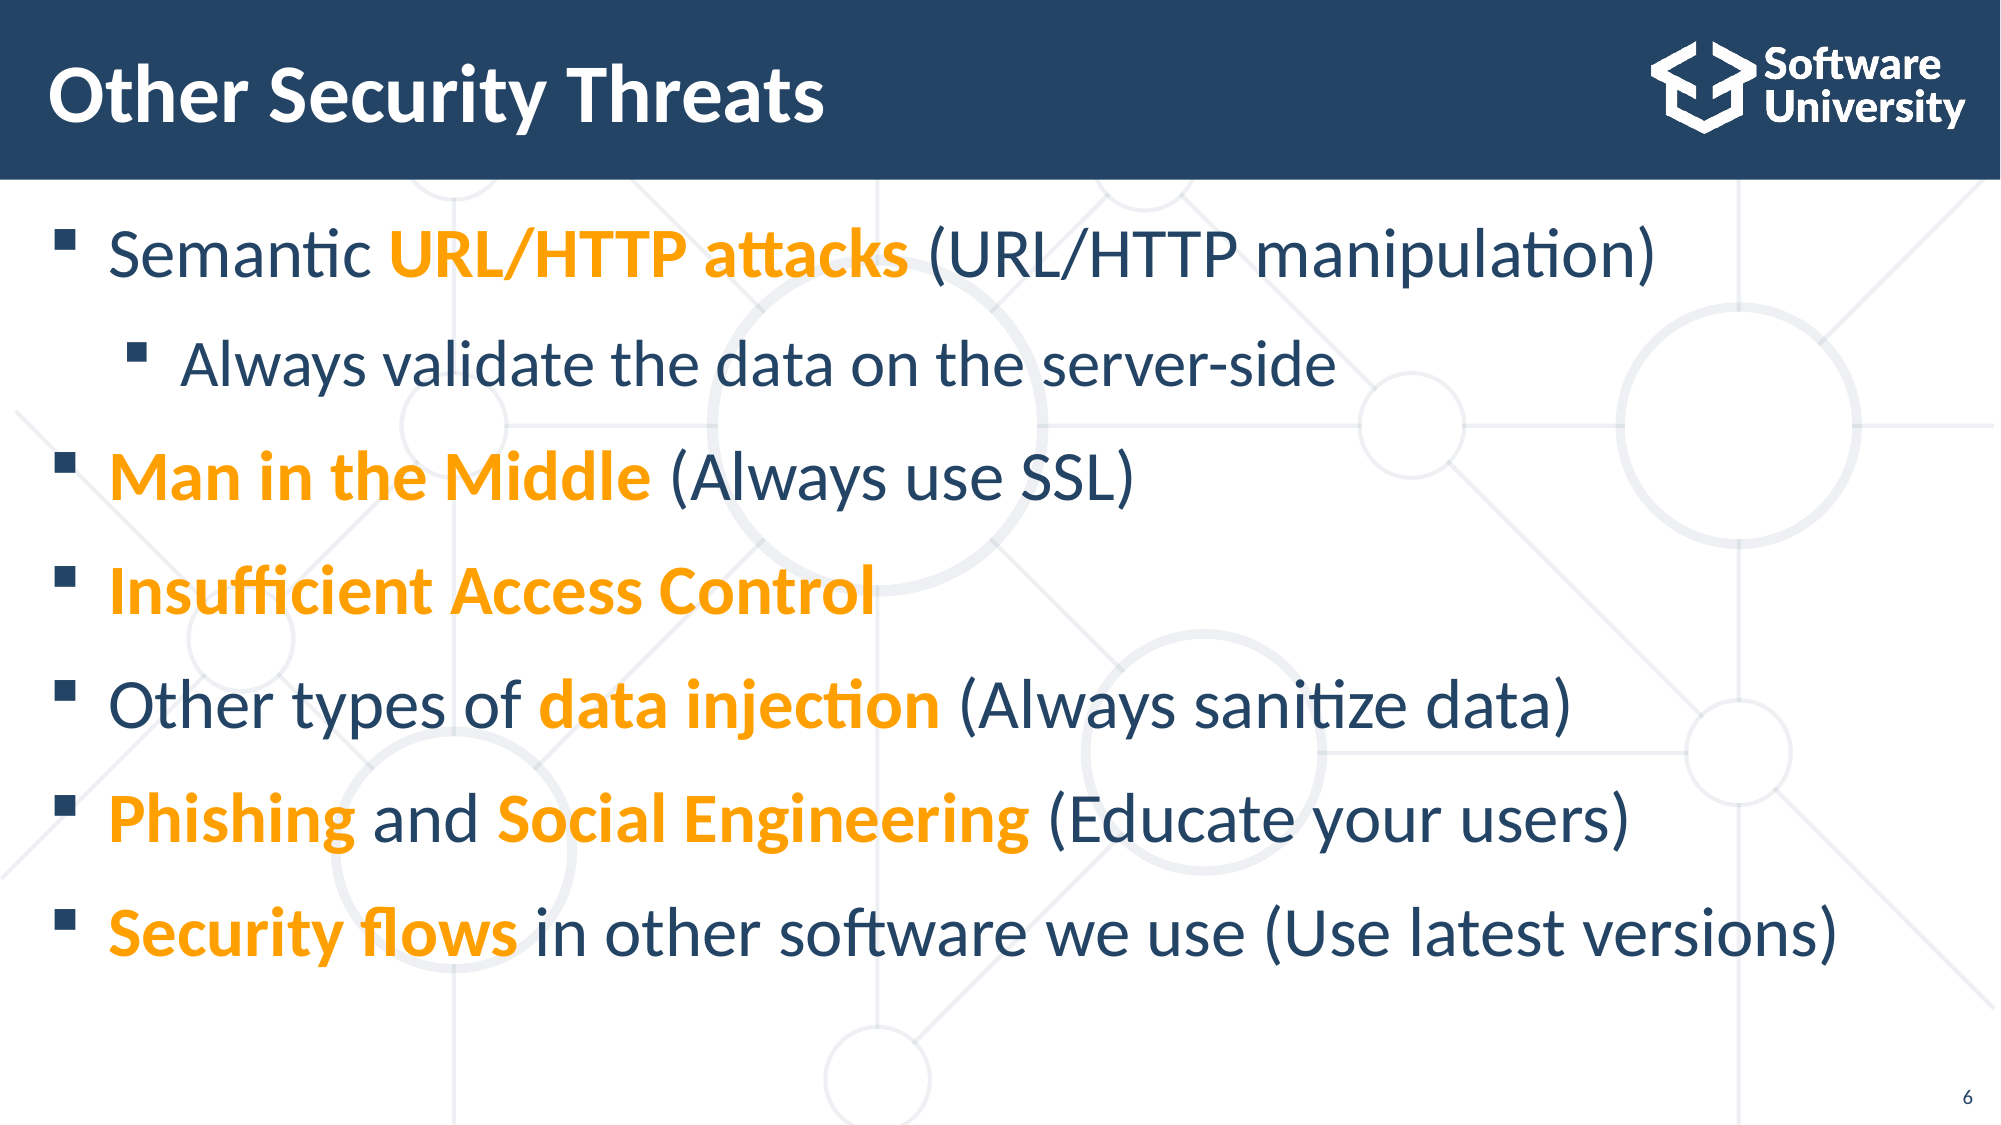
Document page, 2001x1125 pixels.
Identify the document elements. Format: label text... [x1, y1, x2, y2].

slide_number 6 [1927, 1067, 1989, 1117]
picture [1651, 41, 1966, 134]
list Semantic URL/HTTP attacks (URL/HTTP manipulation) Always validate the data on the server-side Man in the Middle (Always use SSL) Insufficient Access Control Other types of data injection (Always sanitize data) Phishing and Social Engineering (Educate your users) Security flows in other software we use (Use latest versions) [31, 196, 1970, 1104]
title Other Security Threats [31, 16, 1625, 162]
